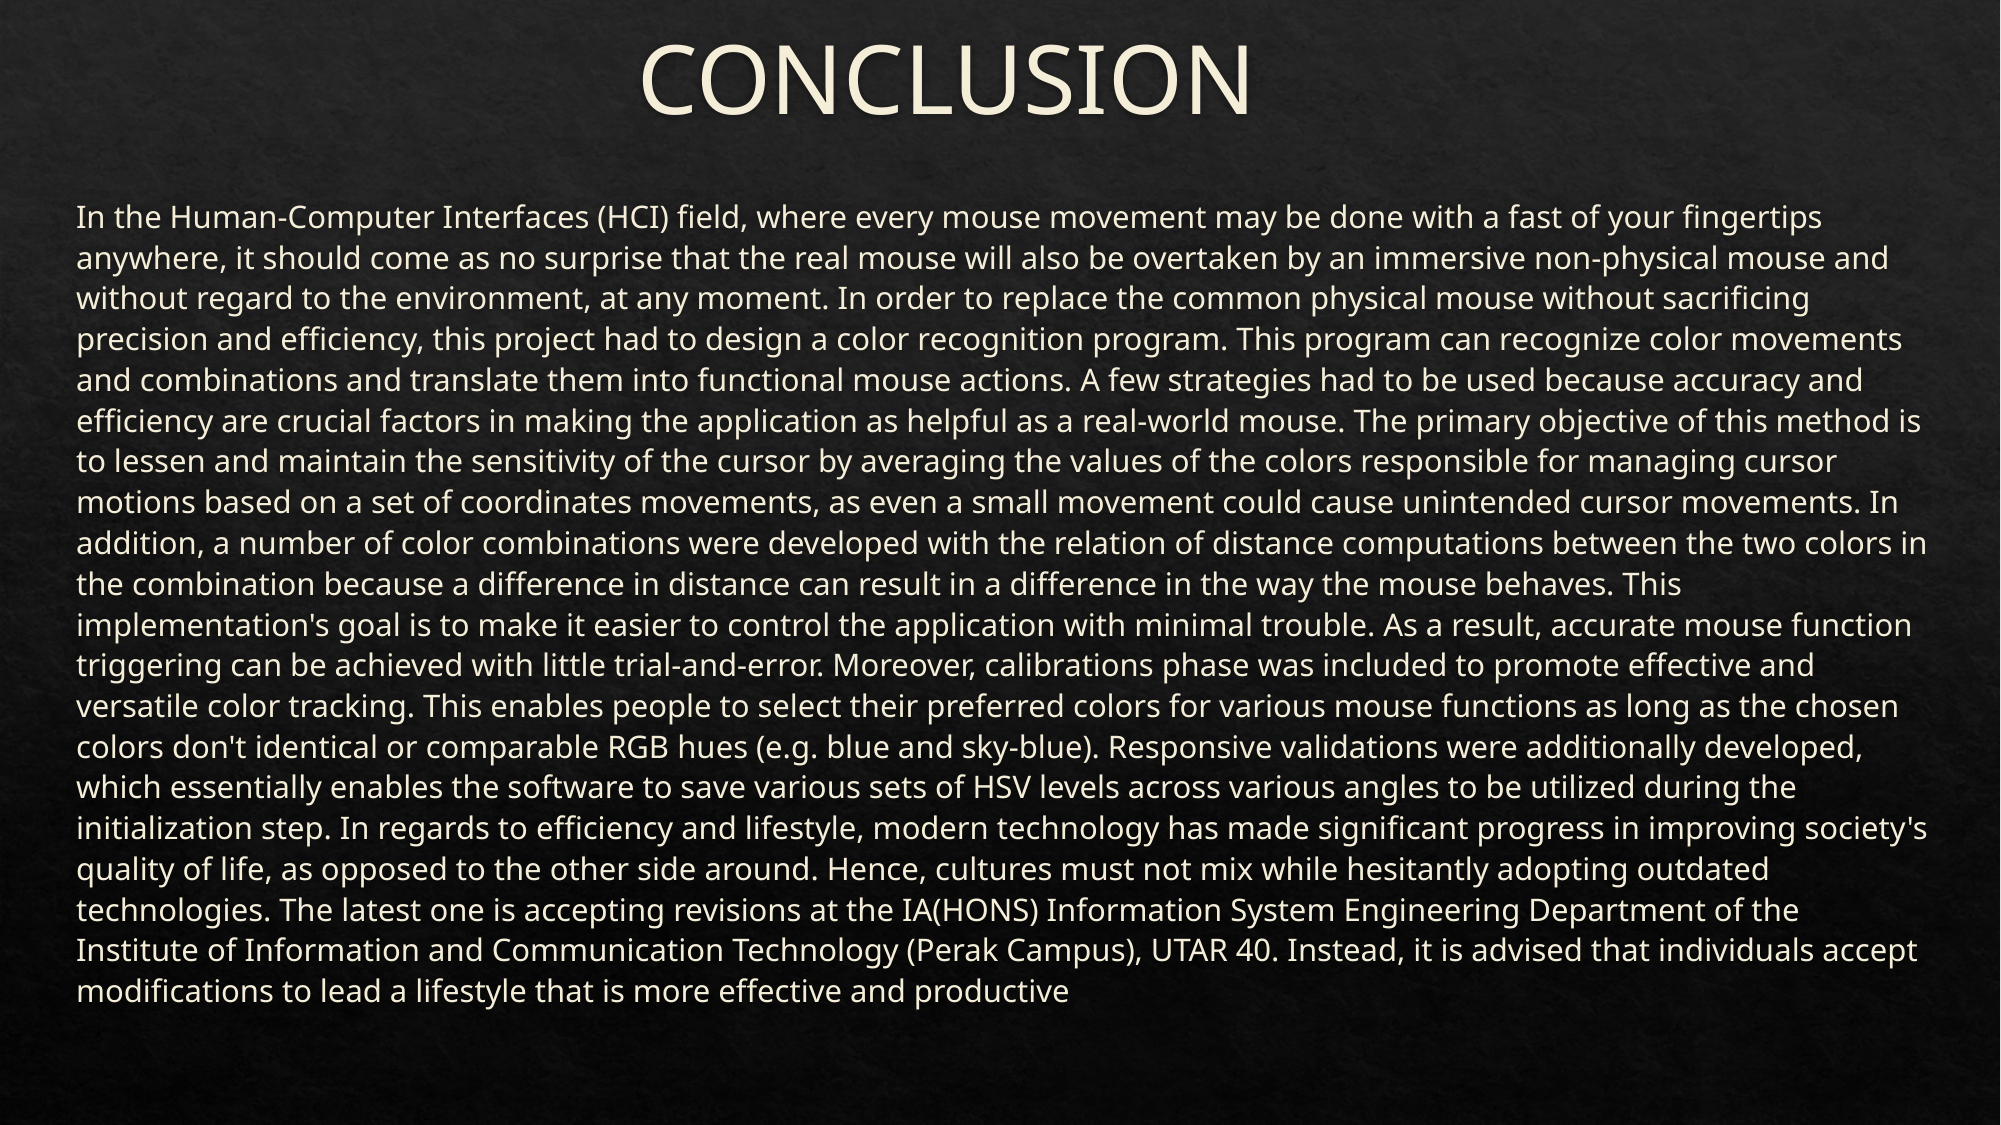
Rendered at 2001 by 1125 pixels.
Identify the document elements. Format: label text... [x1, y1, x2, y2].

title CONCLUSION [97, 0, 1796, 182]
list In the Human-Computer Interfaces (HCI) field, where every mouse movement may be done with a fast of your fingertips anywhere, it should come as no surprise that the real mouse will also be overtaken by an immersive non-physical mouse and without regard to the environment, at any moment. In order to replace the common physical mouse without sacrificing precision and efficiency, this project had to design a color recognition program. This program can recognize color movements and combinations and translate them into functional mouse actions. A few strategies had to be used because accuracy and efficiency are crucial factors in making the application as helpful as a real-world mouse. The primary objective of this method is to lessen and maintain the sensitivity of the cursor by averaging the values of the colors responsible for managing cursor motions based on a set of coordinates movements, as even a small movement could cause unintended cursor movements. In addition, a number of color combinations were developed with the relation of distance computations between the two colors in the combination because a difference in distance can result in a difference in the way the mouse behaves. This implementation's goal is to make it easier to control the application with minimal trouble. As a result, accurate mouse function triggering can be achieved with little trial-and-error. Moreover, calibrations phase was included to promote effective and versatile color tracking. This enables people to select their preferred colors for various mouse functions as long as the chosen colors don't identical or comparable RGB hues (e.g. blue and sky-blue). Responsive validations were additionally developed, which essentially enables the software to save various sets of HSV levels across various angles to be utilized during the initialization step. In regards to efficiency and lifestyle, modern technology has made significant progress in improving society's quality of life, as opposed to the other side around. Hence, cultures must not mix while hesitantly adopting outdated technologies. The latest one is accepting revisions at the IA(HONS) Information System Engineering Department of the Institute of Information and Communication Technology (Perak Campus), UTAR 40. Instead, it is advised that individuals accept modifications to lead a lifestyle that is more effective and productive [56, 186, 1944, 1063]
